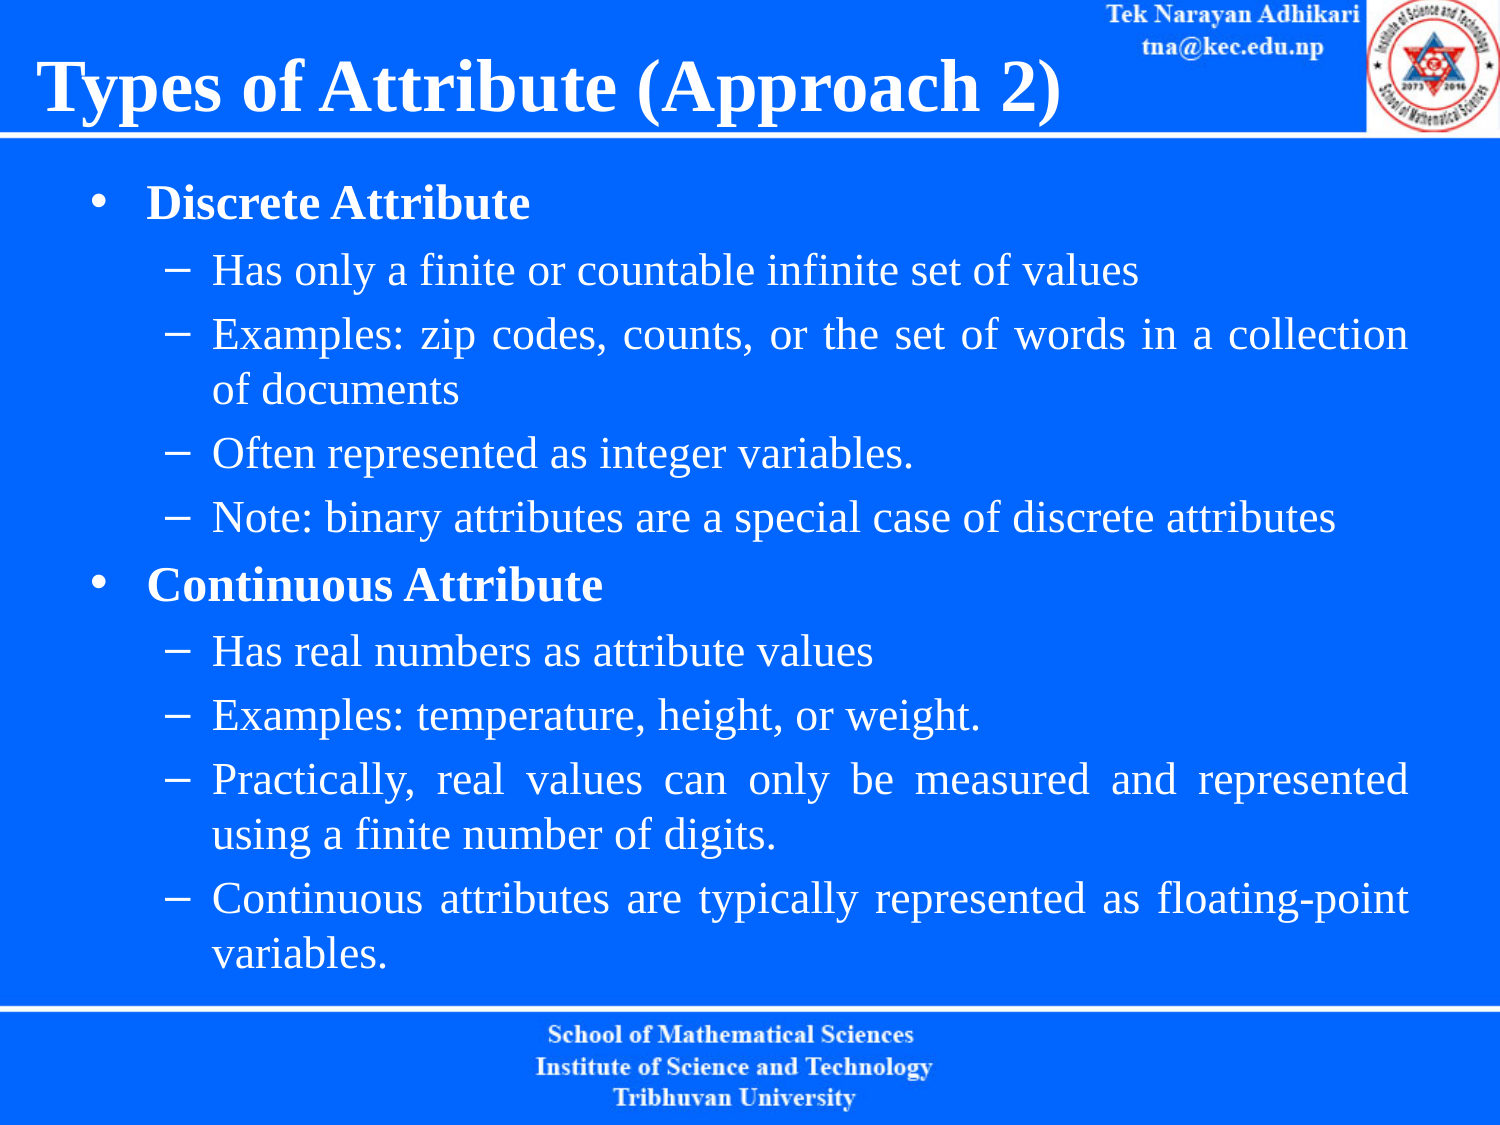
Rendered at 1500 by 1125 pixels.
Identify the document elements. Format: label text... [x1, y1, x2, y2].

title Types of Attribute (Approach 2) [0, 12, 1100, 150]
list Discrete Attribute Has only a finite or countable infinite set of values Examples: zip codes, counts, or the set of words in a collection of documents Often represented as integer variables. Note: binary attributes are a special case of discrete attributes Continuous Attribute Has real numbers as attribute values Examples: temperature, height, or weight. Practically, real values can only be measured and represented using a finite number of digits. Continuous attributes are typically represented as floating-point variables. [75, 162, 1425, 1025]
picture [0, 0, 1500, 1125]
